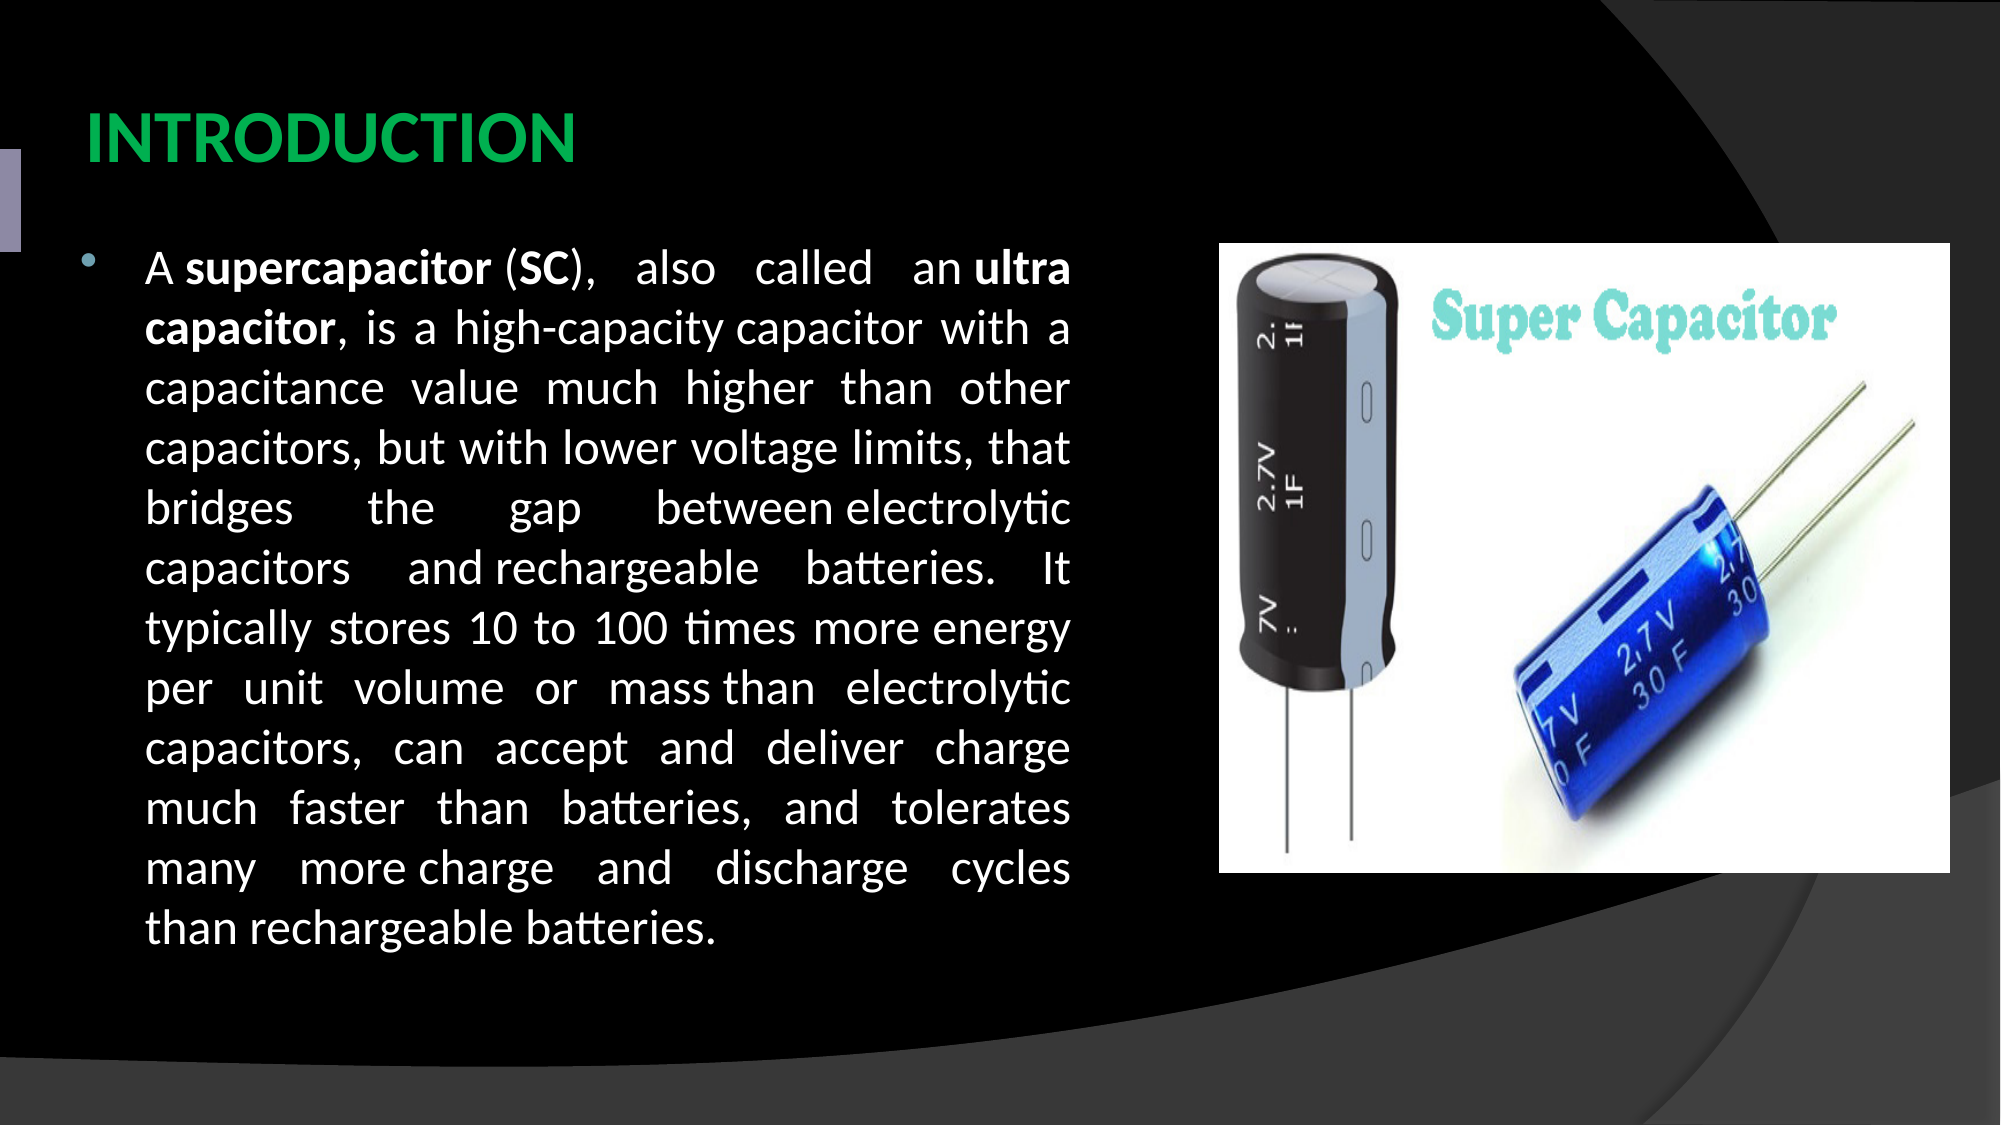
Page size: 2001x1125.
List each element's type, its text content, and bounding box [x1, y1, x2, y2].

title INTRODUCTION [78, 29, 1080, 227]
list A supercapacitor (SC), also called an ultra capacitor, is a high-capacity capacitor with a capacitance value much higher than other capacitors, but with lower voltage limits, that bridges the gap between electrolytic capacitors and rechargeable batteries. It typically stores 10 to 100 times more energy per unit volume or mass than electrolytic capacitors, can accept and deliver charge much faster than batteries, and tolerates many more charge and discharge cycles than rechargeable batteries. [61, 227, 1087, 956]
picture [1219, 243, 1951, 873]
